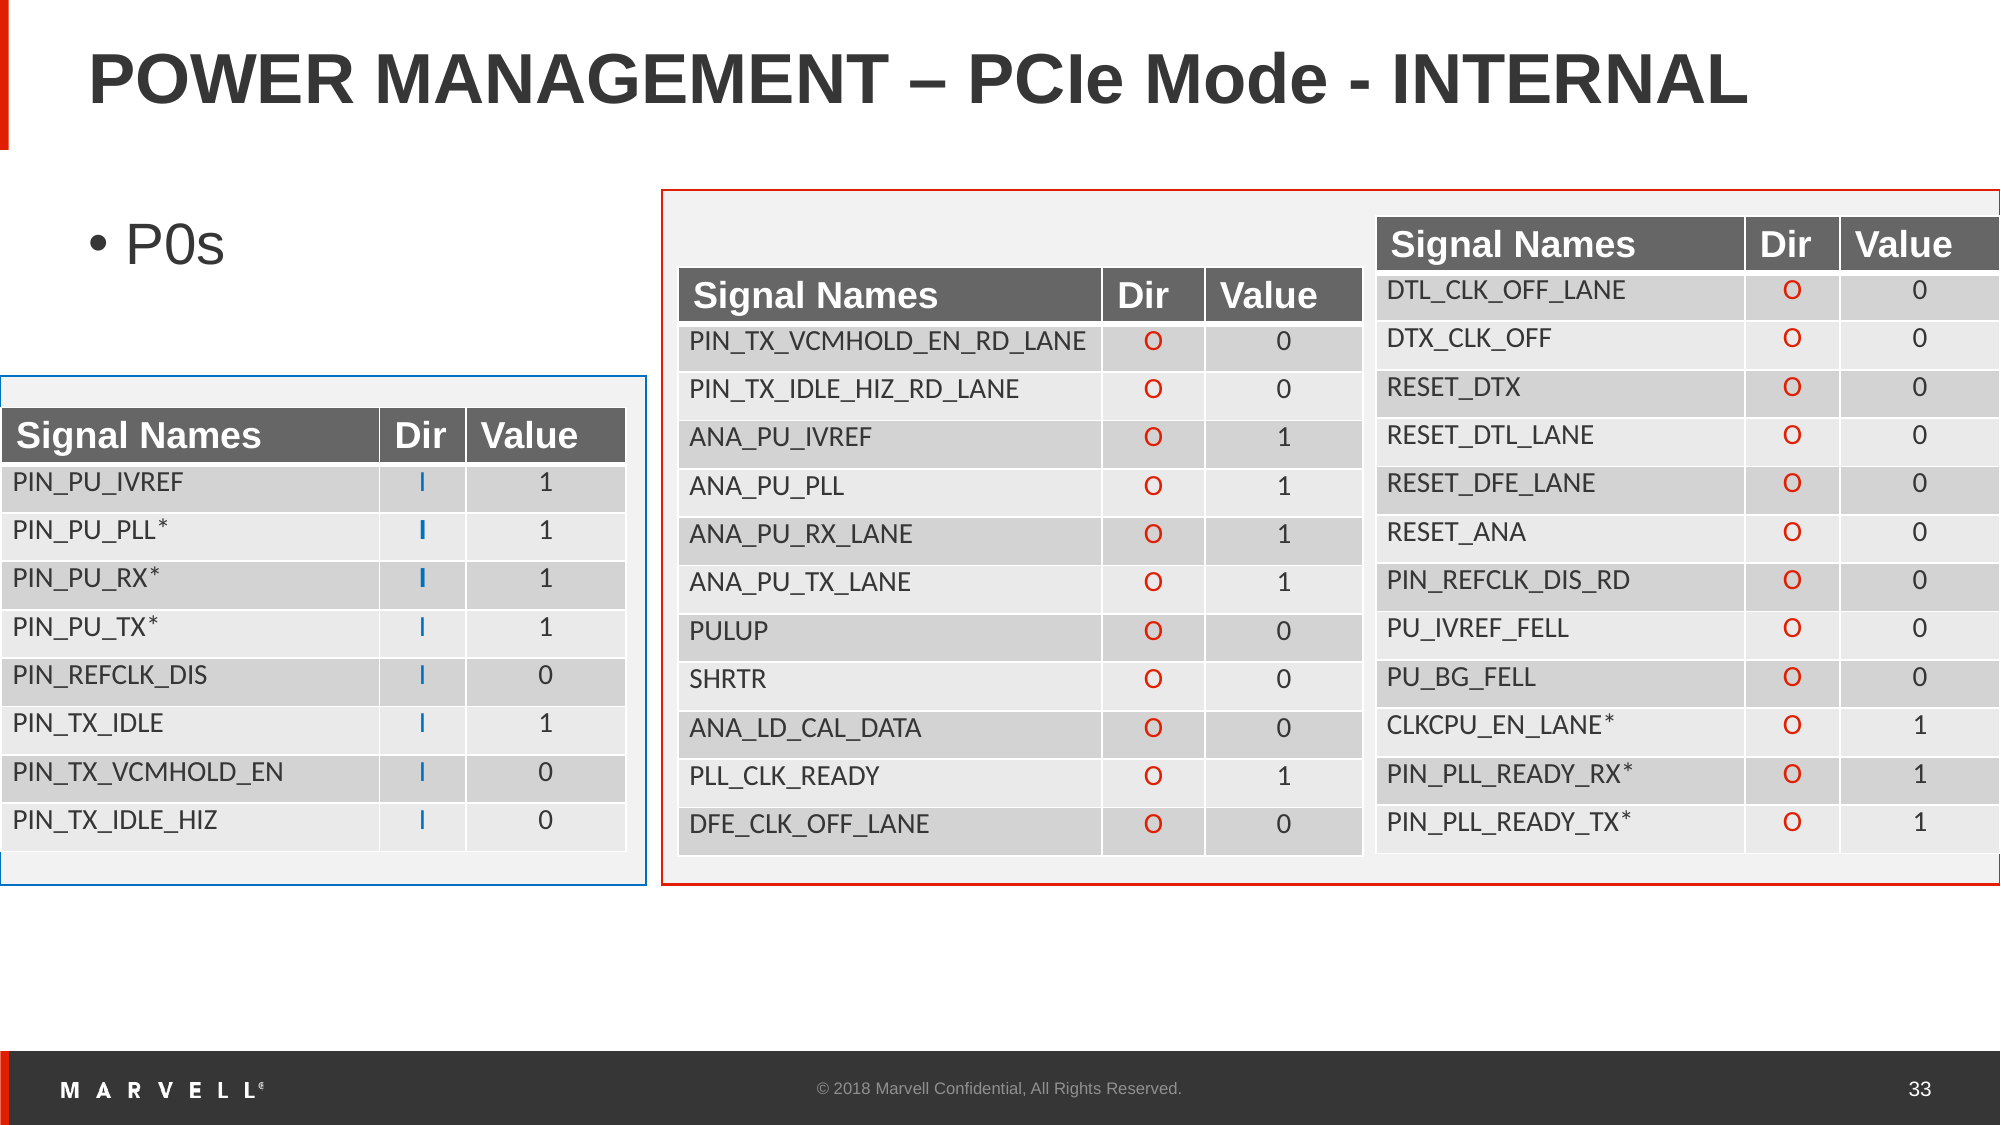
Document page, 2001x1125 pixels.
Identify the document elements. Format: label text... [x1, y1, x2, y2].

table_cell O [1103, 760, 1204, 807]
table_cell 1 [1206, 421, 1362, 468]
table_cell ANA_LD_CAL_DATA [679, 712, 1101, 758]
table_cell O [1103, 808, 1204, 855]
table_cell I [380, 707, 465, 754]
table_cell 1 [467, 611, 625, 657]
table_cell 0 [1841, 661, 1999, 707]
table_cell I [380, 467, 465, 512]
table_cell O [1103, 615, 1204, 661]
list P0s [73, 206, 1798, 972]
table_cell RESET_DTX [1377, 371, 1744, 417]
table_cell 0 [1841, 371, 1999, 417]
table_cell ANA_PU_TX_LANE [679, 566, 1101, 613]
table_cell I [380, 659, 465, 706]
table_cell 0 [1841, 564, 1999, 611]
table_cell RESET_DFE_LANE [1377, 467, 1744, 514]
table_cell 0 [1206, 615, 1362, 661]
table_cell 0 [467, 756, 625, 802]
table_cell O [1103, 327, 1204, 371]
table_header Signal Names [679, 268, 1101, 321]
table_cell PIN_TX_IDLE [2, 707, 379, 754]
table_cell I [380, 804, 465, 851]
table_cell ANA_PU_IVREF [679, 421, 1101, 468]
table_cell 1 [1841, 709, 1999, 756]
table_cell PIN_TX_VCMHOLD_EN_RD_LANE [679, 327, 1101, 371]
slide_number 33 [1531, 1058, 1947, 1118]
table_cell SHRTR [679, 663, 1101, 710]
table_cell PIN_PU_PLL* [2, 514, 379, 560]
table_cell PIN_PU_RX* [2, 562, 379, 609]
table_cell ANA_PU_PLL [679, 470, 1101, 516]
table_cell O [1746, 612, 1839, 659]
table_cell O [1746, 564, 1839, 611]
table_header Signal Names [2, 408, 379, 462]
table_cell I [380, 611, 465, 657]
table_cell RESET_ANA [1377, 516, 1744, 562]
table_cell O [1746, 806, 1839, 853]
table_cell PIN_TX_IDLE_HIZ_RD_LANE [679, 373, 1101, 420]
footer © 2018 Marvell Confidential, All Rights Reserved. [662, 1058, 1338, 1118]
table_cell 0 [1206, 808, 1362, 855]
table_cell 0 [1841, 322, 1999, 369]
table_cell 1 [467, 514, 625, 560]
table_cell O [1746, 758, 1839, 804]
table_cell PIN_REFCLK_DIS_RD [1377, 564, 1744, 611]
table_cell DTX_CLK_OFF [1377, 322, 1744, 369]
table_cell 0 [1206, 712, 1362, 758]
table_cell 1 [467, 707, 625, 754]
text_box [1798, 854, 2000, 886]
table_cell 1 [467, 467, 625, 512]
text_box [661, 189, 2000, 215]
table_cell PULUP [679, 615, 1101, 661]
table_cell O [1103, 712, 1204, 758]
table_cell PU_IVREF_FELL [1377, 612, 1744, 659]
table_cell PIN_PLL_READY_TX* [1377, 806, 1744, 853]
table_cell PIN_PLL_READY_RX* [1377, 758, 1744, 804]
table_cell ANA_PU_RX_LANE [679, 518, 1101, 565]
table_cell O [1103, 373, 1204, 420]
table_cell 0 [1206, 373, 1362, 420]
table_header Signal Names [1377, 217, 1744, 270]
table_header Dir [380, 408, 465, 462]
table_cell O [1746, 661, 1839, 707]
table_cell I [380, 514, 465, 560]
table_cell PLL_CLK_READY [679, 760, 1101, 807]
table_cell DTL_CLK_OFF_LANE [1377, 276, 1744, 320]
table_cell 0 [1206, 327, 1362, 371]
table_cell 0 [1841, 467, 1999, 514]
table_cell O [1103, 470, 1204, 516]
table_cell I [380, 756, 465, 802]
table_cell 0 [1841, 276, 1999, 320]
table_cell 1 [1841, 758, 1999, 804]
table_cell 0 [1206, 663, 1362, 710]
table_cell I [380, 562, 465, 609]
table_cell O [1746, 419, 1839, 466]
table_cell 0 [1841, 516, 1999, 562]
table_cell 1 [1206, 760, 1362, 807]
table_cell O [1103, 421, 1204, 468]
table_header Dir [1746, 217, 1839, 270]
table_cell O [1103, 663, 1204, 710]
table_cell 0 [467, 804, 625, 851]
table_cell 0 [1841, 612, 1999, 659]
table_cell 1 [1841, 806, 1999, 853]
table_cell O [1746, 467, 1839, 514]
table_cell 0 [467, 659, 625, 706]
table_cell PIN_PU_IVREF [2, 467, 379, 512]
table_cell PIN_TX_VCMHOLD_EN [2, 756, 379, 802]
text_box [0, 852, 73, 886]
table_cell 1 [467, 562, 625, 609]
table_cell 1 [1206, 566, 1362, 613]
table_header Dir [1103, 268, 1204, 321]
table_cell 1 [1206, 518, 1362, 565]
table_cell PIN_PU_TX* [2, 611, 379, 657]
table_cell 1 [1206, 470, 1362, 516]
table_cell O [1746, 276, 1839, 320]
table_cell RESET_DTL_LANE [1377, 419, 1744, 466]
table_header Value [1206, 268, 1362, 321]
table_cell O [1746, 709, 1839, 756]
table_cell PU_BG_FELL [1377, 661, 1744, 707]
table_cell 0 [1841, 419, 1999, 466]
table_cell PIN_REFCLK_DIS [2, 659, 379, 706]
table_cell DFE_CLK_OFF_LANE [679, 808, 1101, 855]
table_cell O [1746, 371, 1839, 417]
table_header Value [467, 408, 625, 462]
table_cell CLKCPU_EN_LANE* [1377, 709, 1744, 756]
table_cell PIN_TX_IDLE_HIZ [2, 804, 379, 851]
table_cell O [1103, 566, 1204, 613]
text_box [0, 375, 73, 407]
table_header Value [1841, 217, 1999, 270]
table_cell O [1103, 518, 1204, 565]
table_cell O [1746, 322, 1839, 369]
title POWER MANAGEMENT – PCIe Mode - INTERNAL [73, 25, 1798, 135]
table_cell O [1746, 516, 1839, 562]
